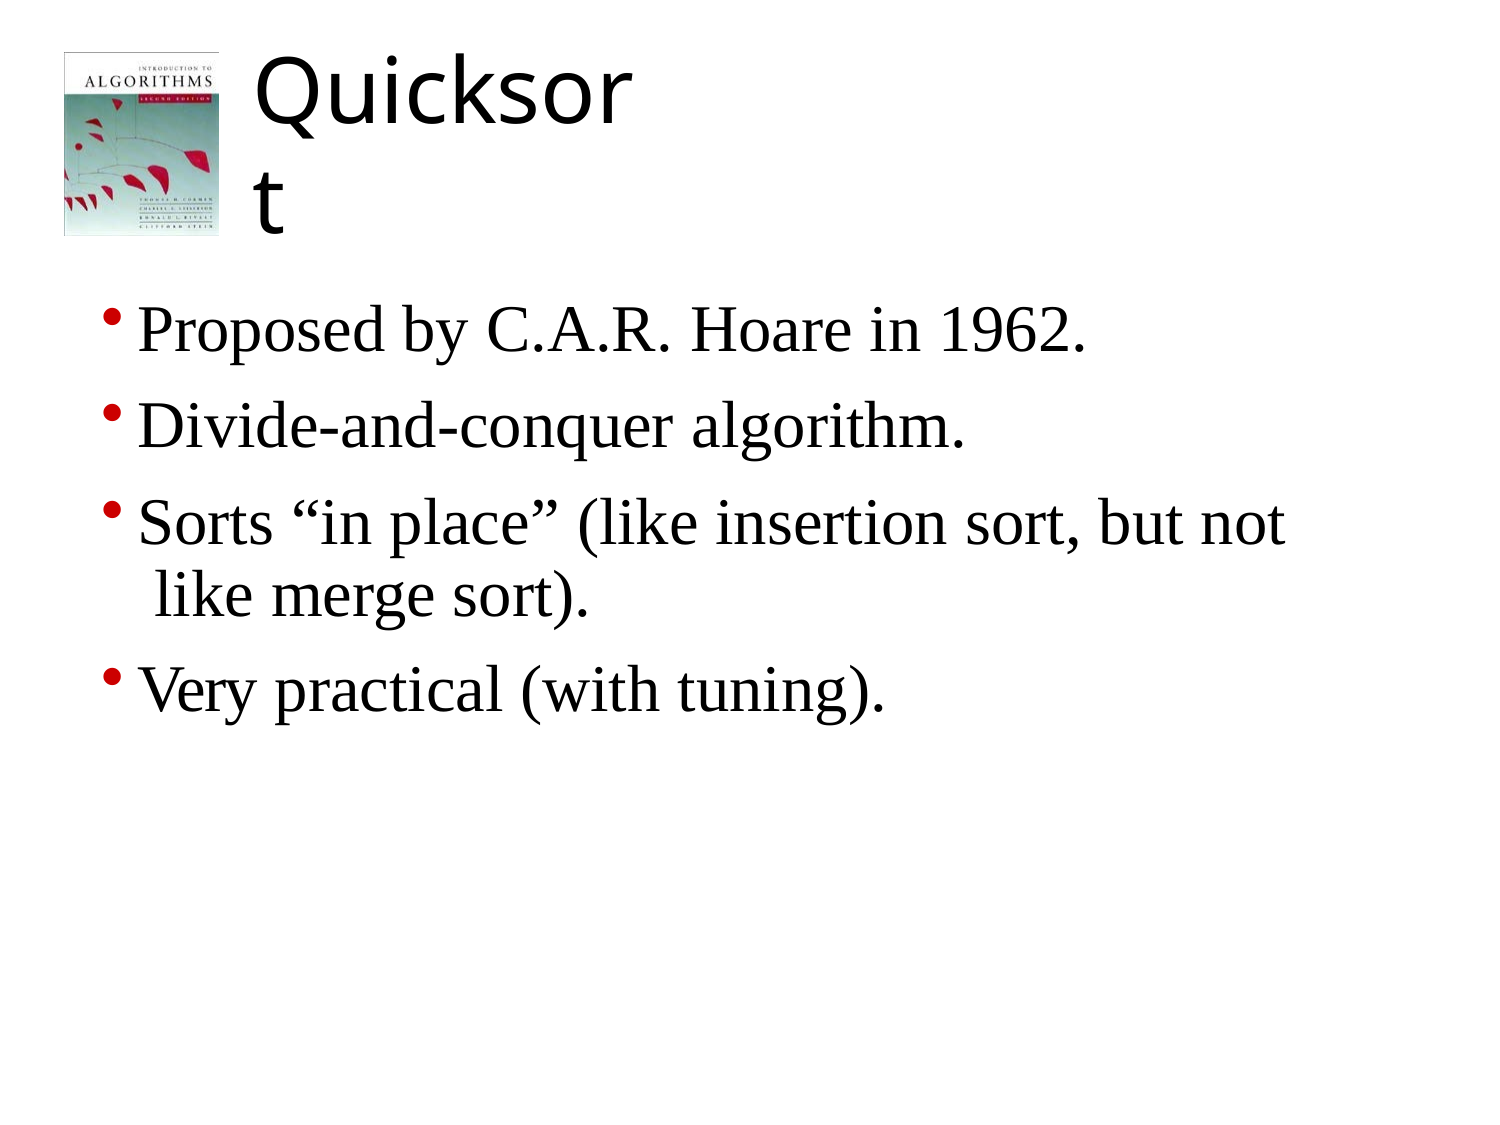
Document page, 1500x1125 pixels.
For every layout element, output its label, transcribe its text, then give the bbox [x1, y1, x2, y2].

title Quicksort [250, 29, 647, 252]
text_box Proposed by C.A.R. Hoare in 1962. Divide-and-conquer algorithm. Sorts “in place” (like insertion sort, but not like merge sort). Very practical (with tuning). [99, 266, 1289, 725]
picture [64, 52, 219, 236]
